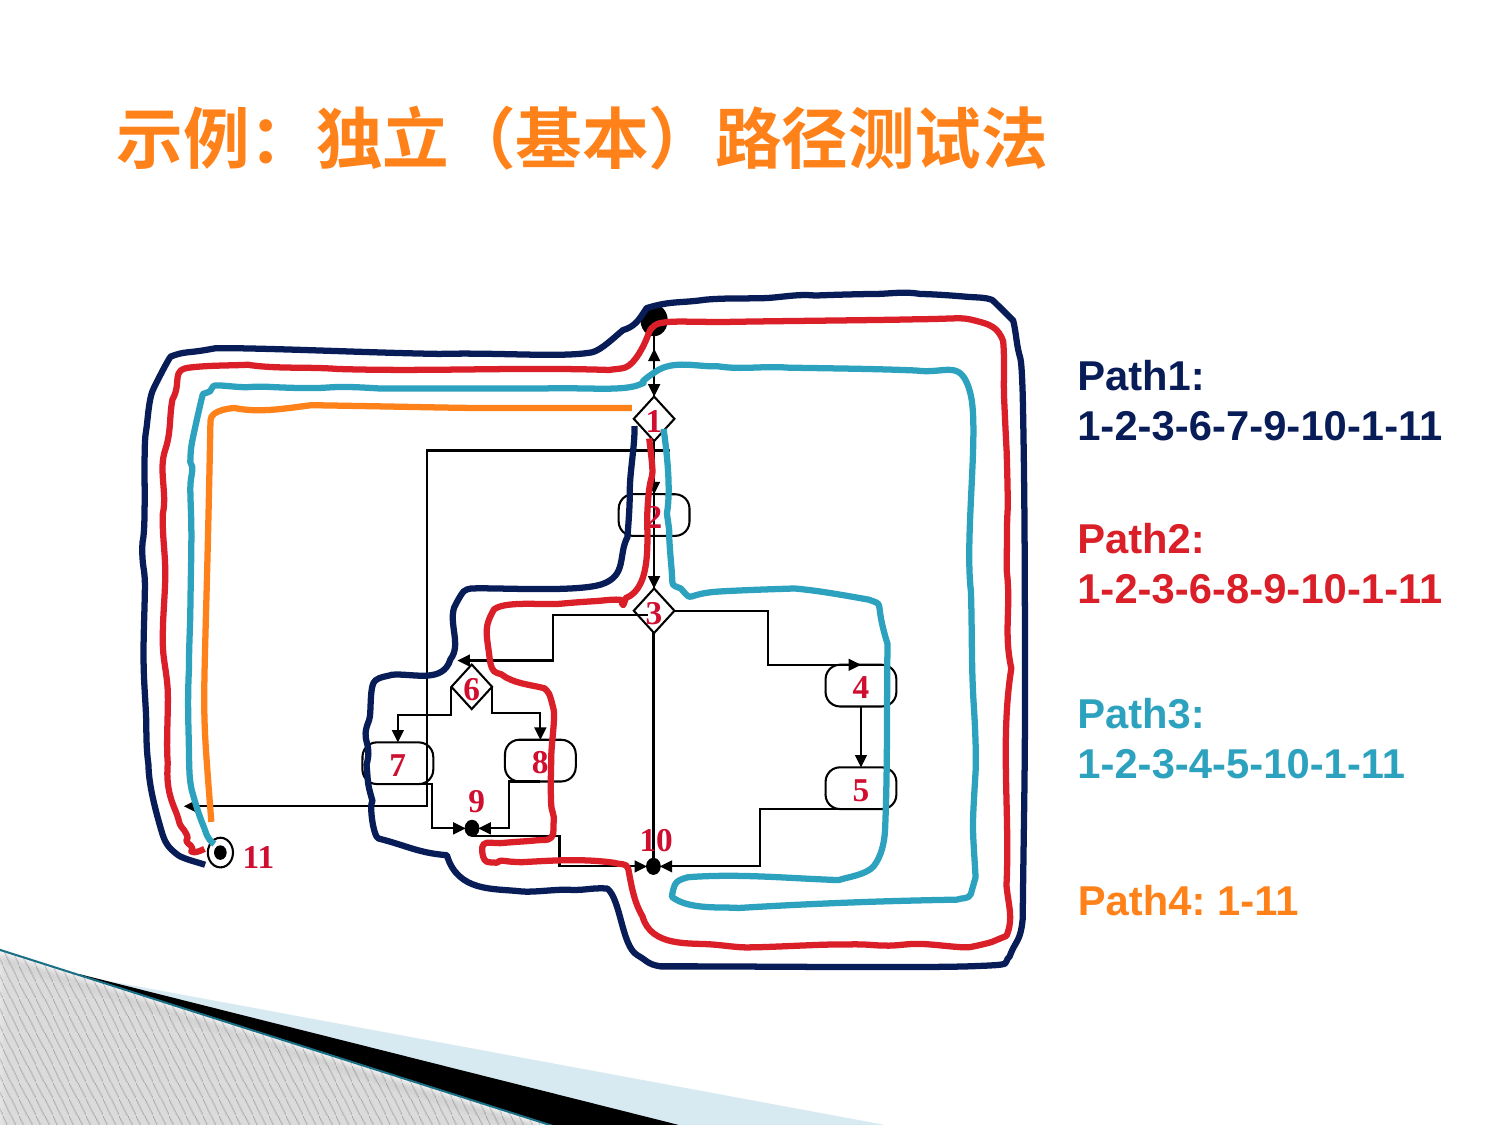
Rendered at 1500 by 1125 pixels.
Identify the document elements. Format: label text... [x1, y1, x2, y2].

text_box Path1: 1-2-3-6-7-9-10-1-11 [1062, 341, 1500, 457]
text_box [141, 290, 1026, 969]
text_box Path3: 1-2-3-4-5-10-1-11 [1062, 679, 1475, 794]
text_box Path4: 1-11 [1063, 866, 1314, 932]
title 示例：独立（基本）路径测试法 [101, 90, 1305, 185]
text_box Path2: 1-2-3-6-8-9-10-1-11 [1062, 504, 1492, 619]
